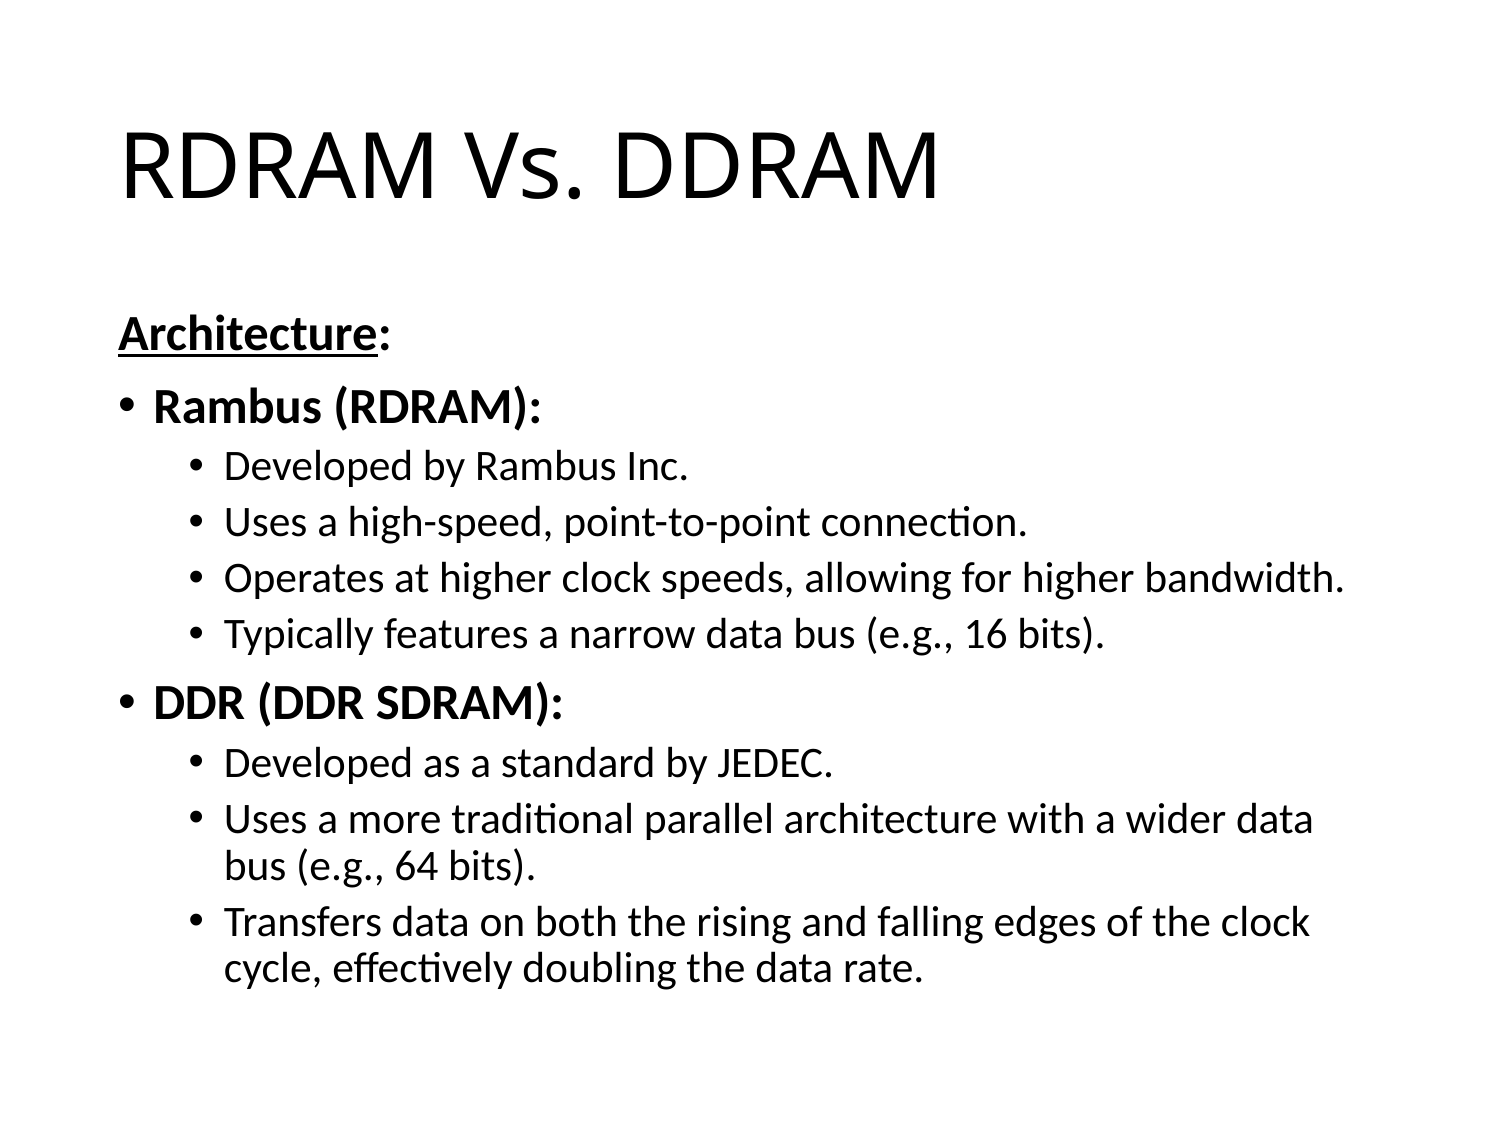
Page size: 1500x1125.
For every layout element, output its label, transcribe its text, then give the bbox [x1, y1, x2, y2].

list Architecture: Rambus (RDRAM): Developed by Rambus Inc. Uses a high-speed, point-to-point connection. Operates at higher clock speeds, allowing for higher bandwidth. Typically features a narrow data bus (e.g., 16 bits). DDR (DDR SDRAM): Developed as a standard by JEDEC. Uses a more traditional parallel architecture with a wider data bus (e.g., 64 bits). Transfers data on both the rising and falling edges of the clock cycle, effectively doubling the data rate. [103, 299, 1397, 1014]
title RDRAM Vs. DDRAM [103, 59, 1397, 278]
